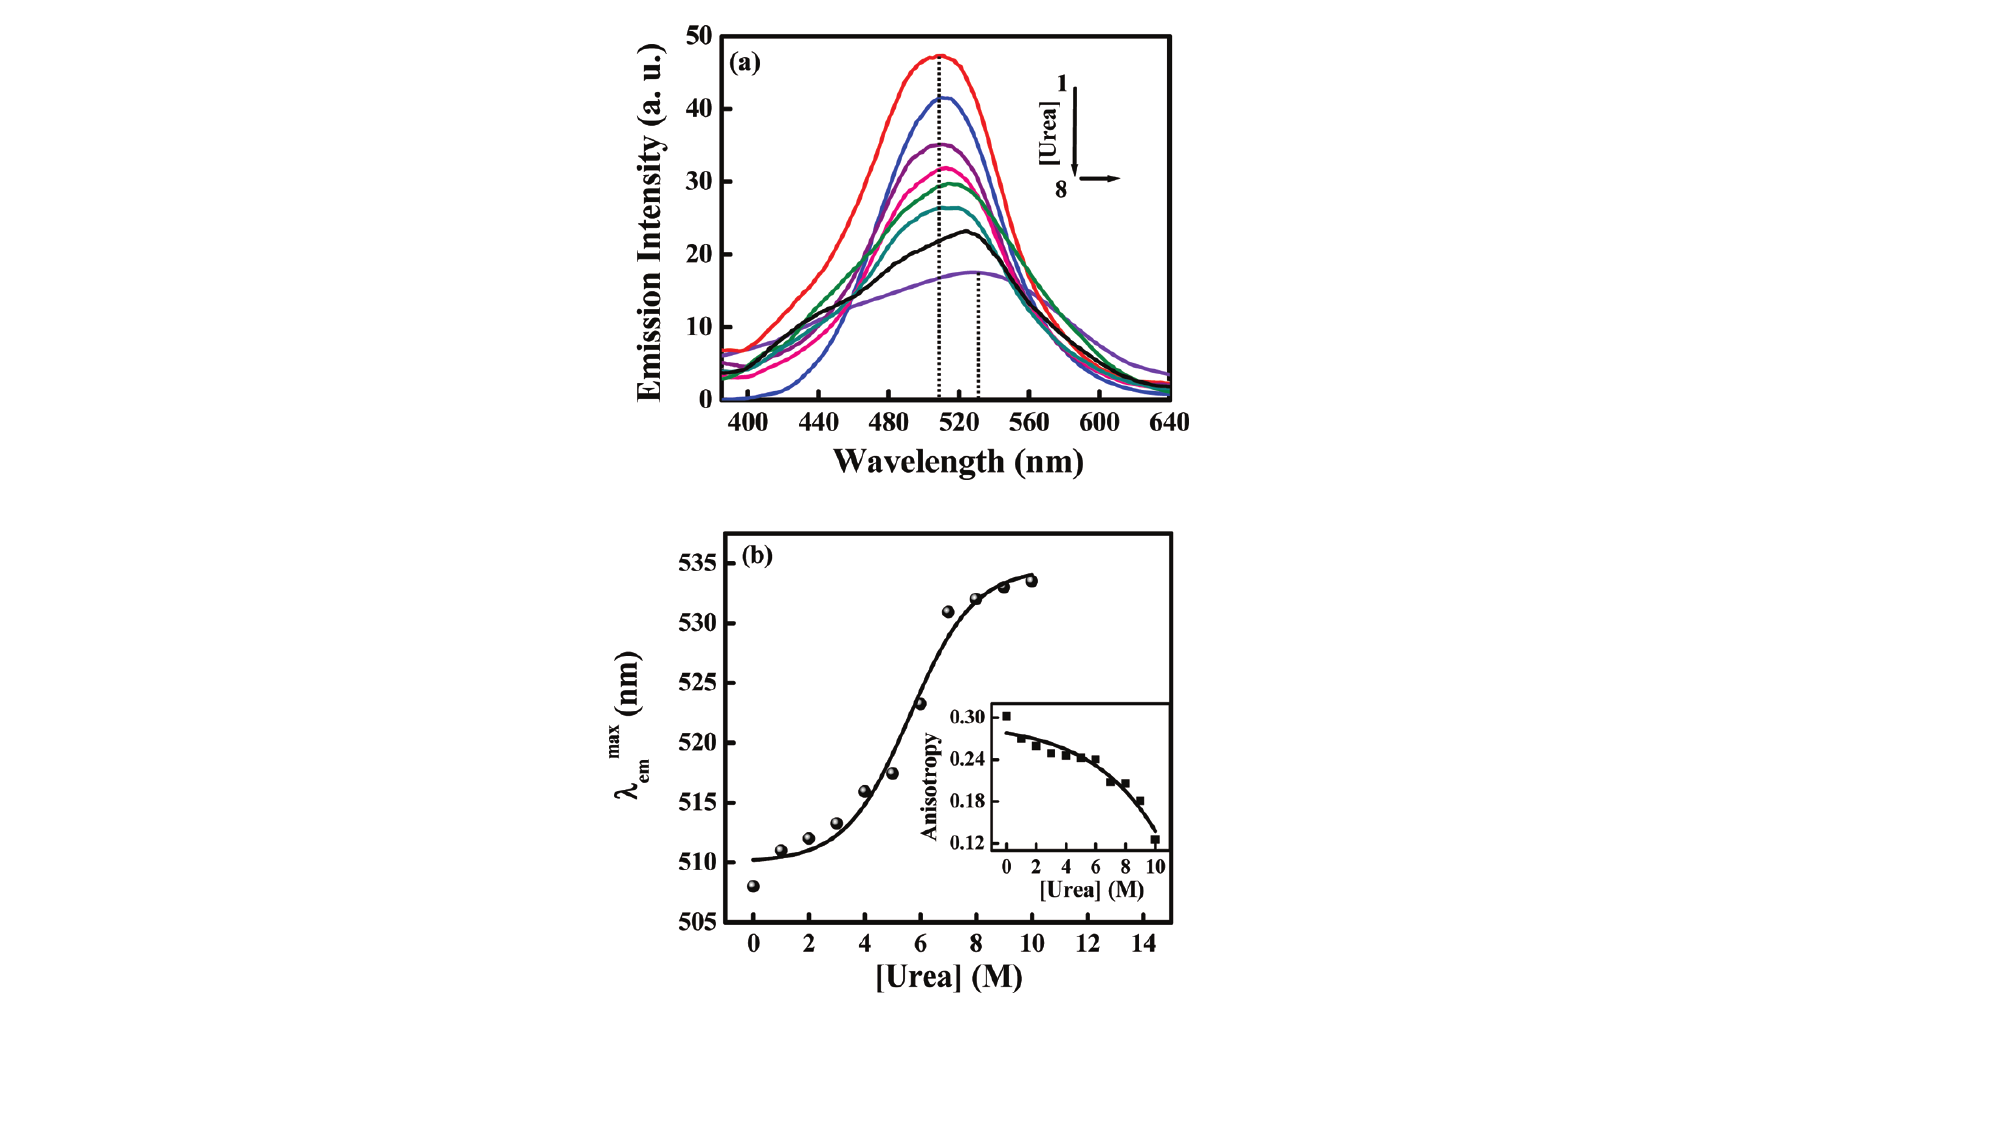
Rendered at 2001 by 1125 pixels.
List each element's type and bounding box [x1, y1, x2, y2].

picture [609, 25, 1189, 993]
